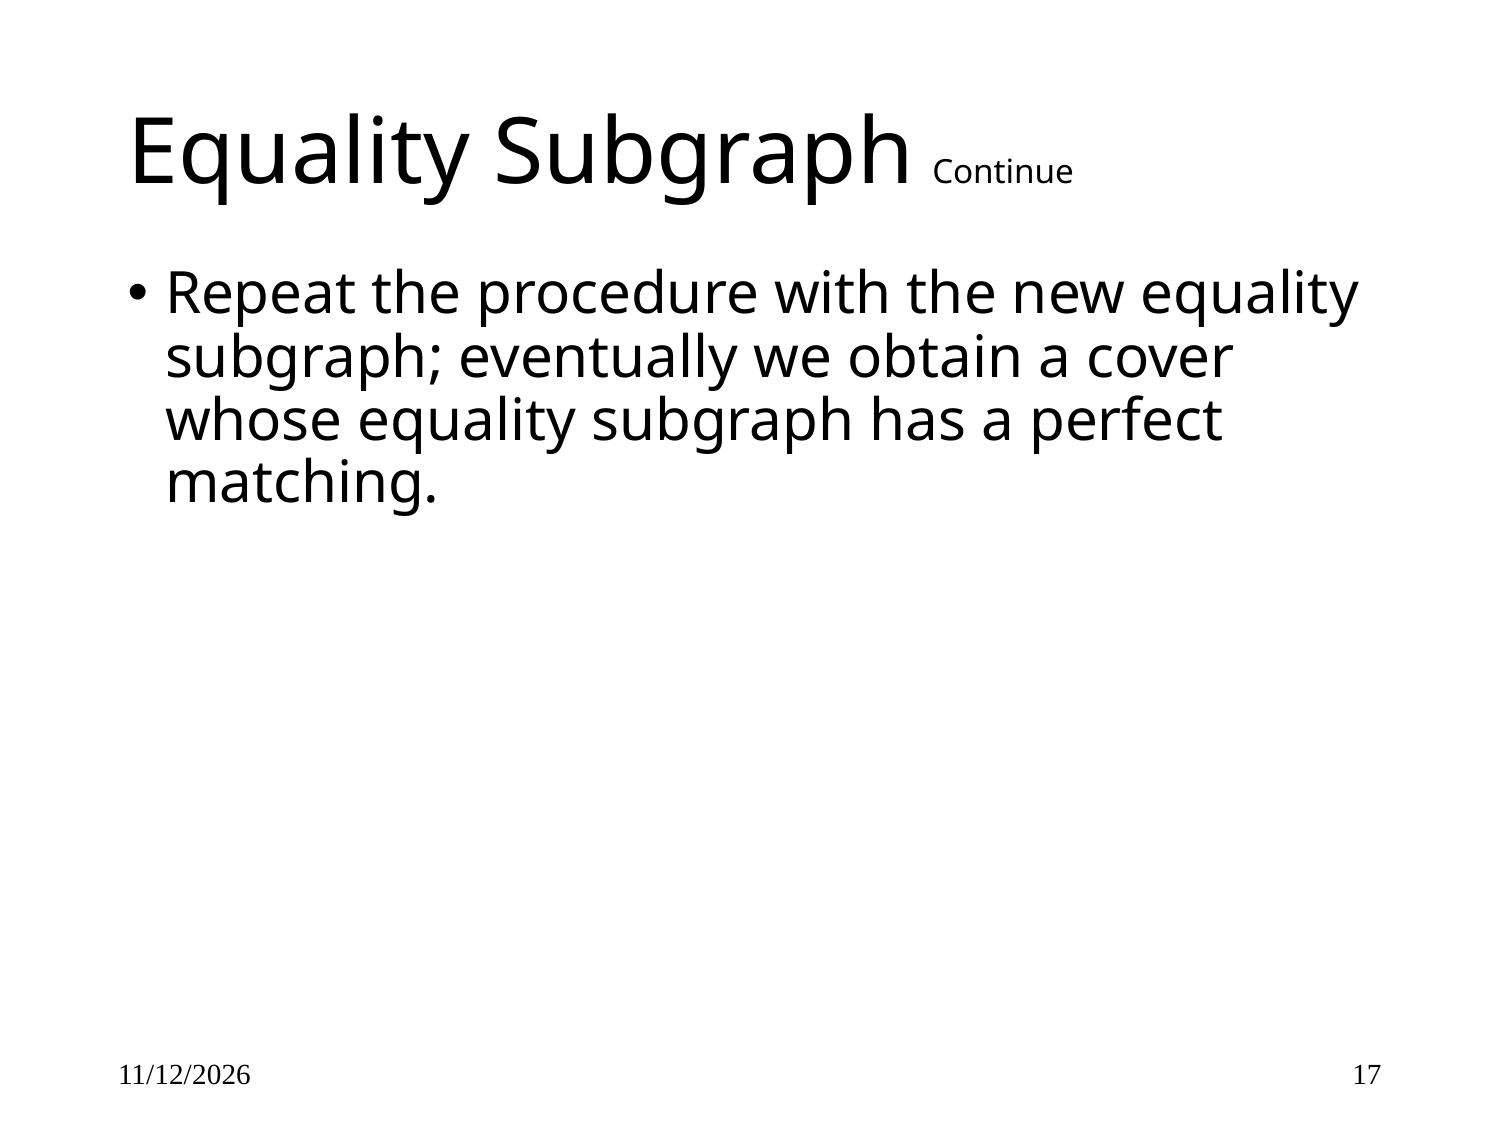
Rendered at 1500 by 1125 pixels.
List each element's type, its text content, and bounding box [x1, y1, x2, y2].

list Repeat the procedure with the new equality subgraph; eventually we obtain a cover whose equality subgraph has a perfect matching. [112, 255, 1388, 490]
slide_number 17 [1059, 1042, 1397, 1103]
title Equality Subgraph Continue [112, 80, 1388, 227]
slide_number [103, 1042, 441, 1103]
